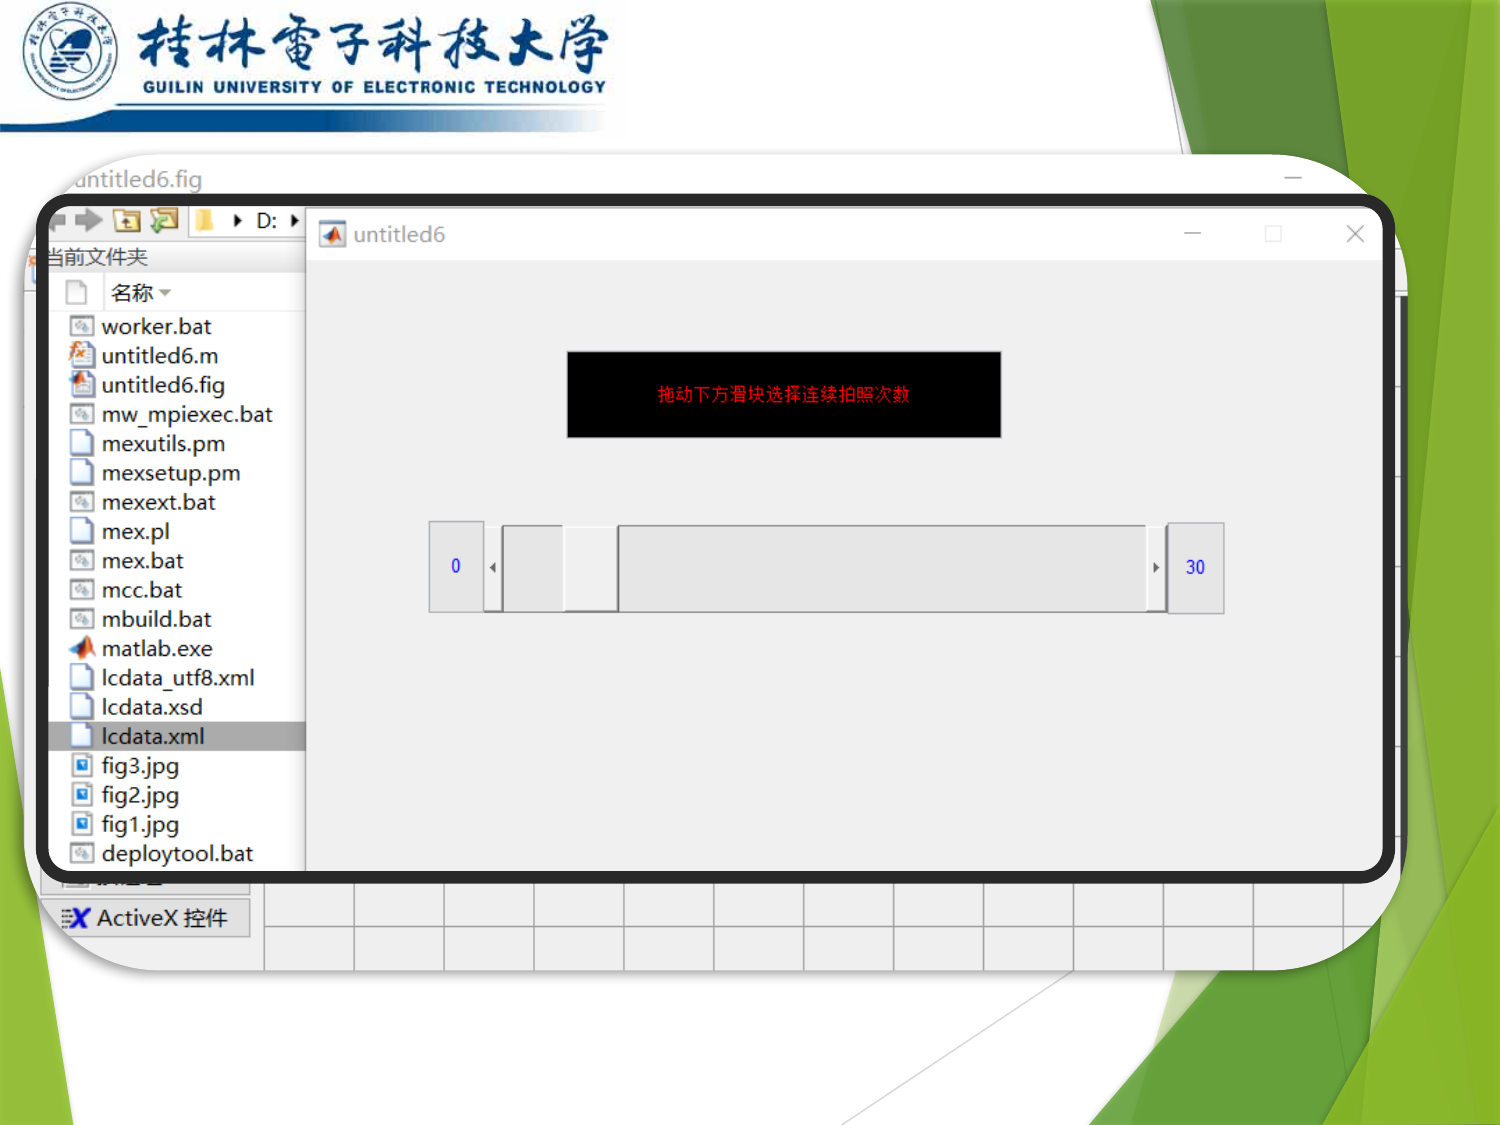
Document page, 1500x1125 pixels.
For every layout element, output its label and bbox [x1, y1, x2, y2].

picture [23, 153, 1408, 971]
picture [0, 0, 628, 138]
